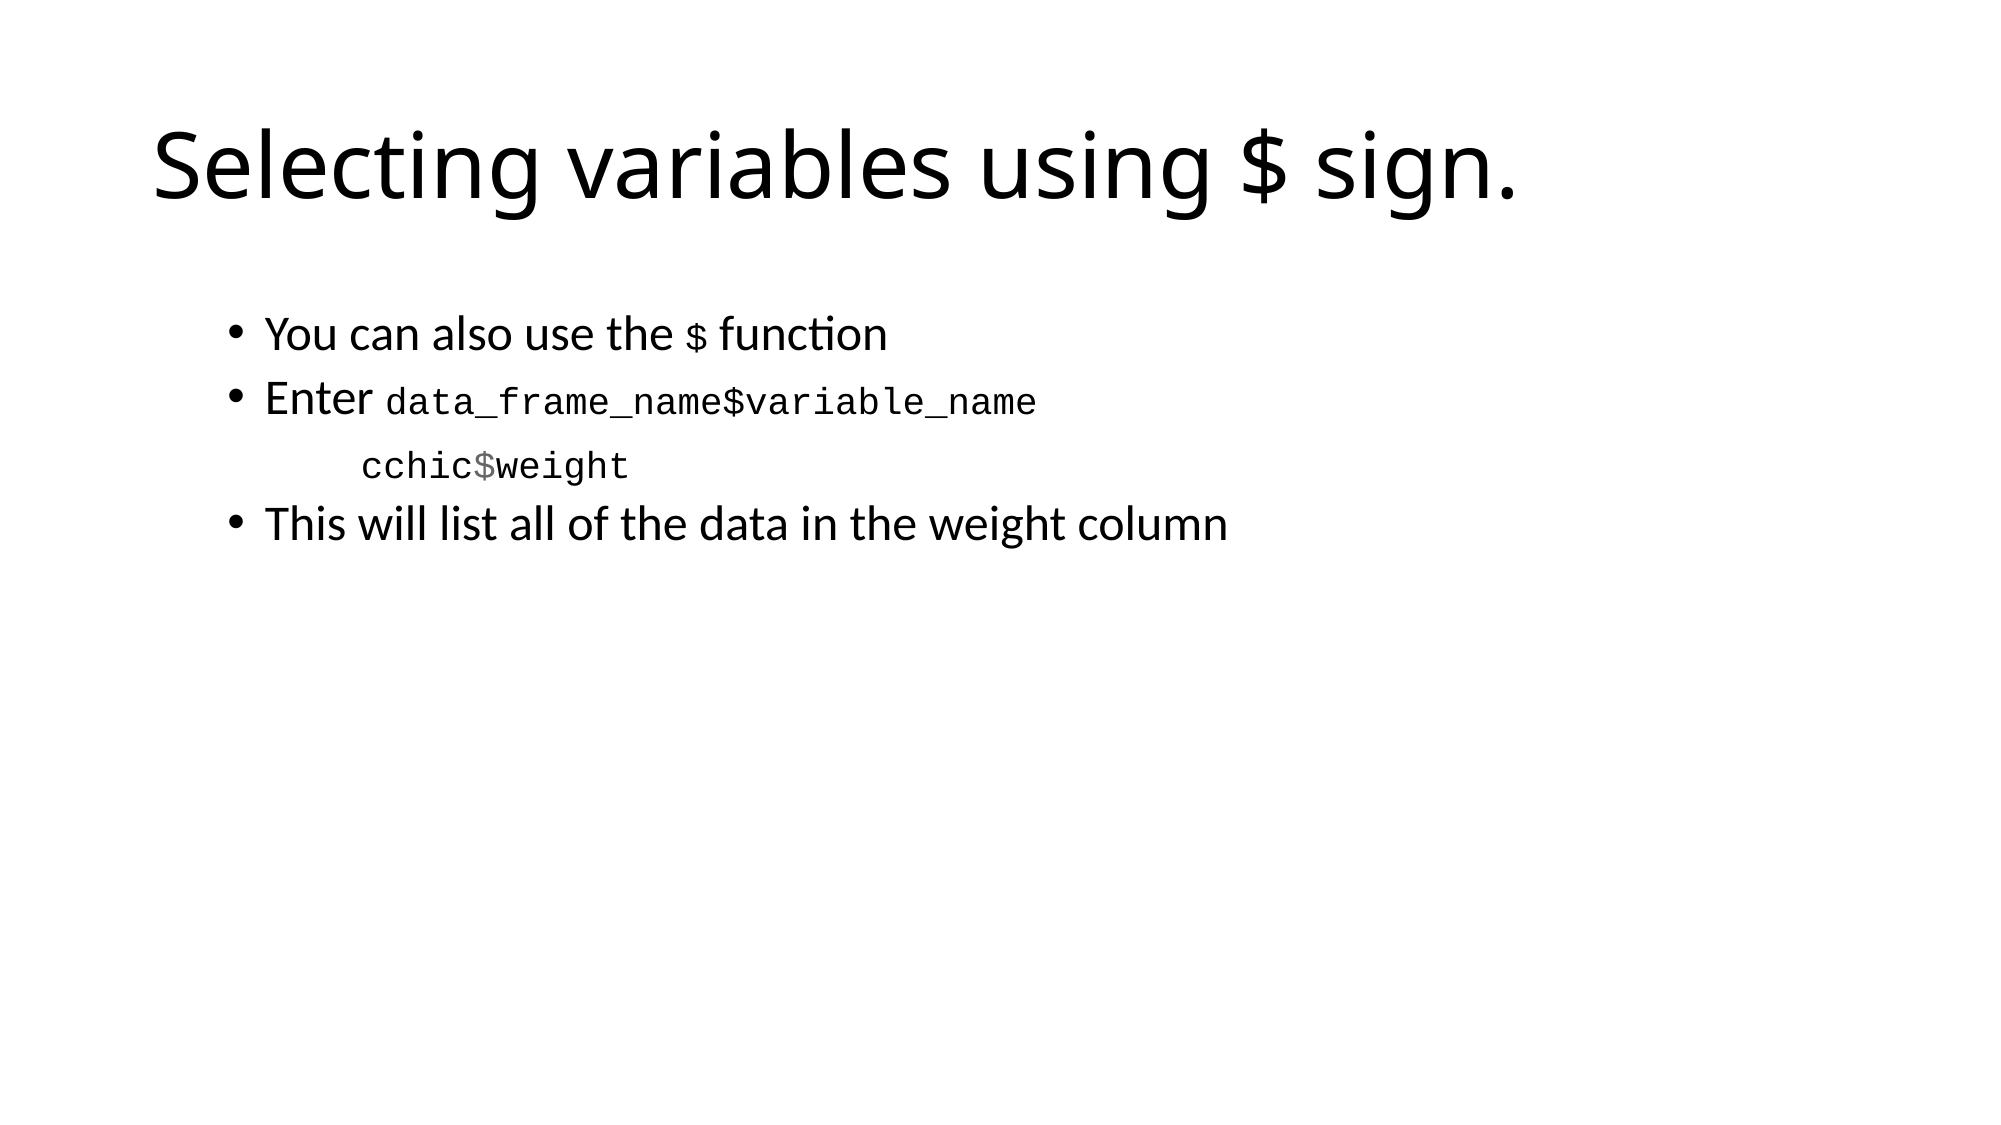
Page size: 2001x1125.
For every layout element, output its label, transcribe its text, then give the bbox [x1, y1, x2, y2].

list You can also use the $ function Enter data_frame_name$variable_name cchic$weight This will list all of the data in the weight column [137, 299, 1863, 1014]
title Selecting variables using $ sign. [137, 59, 1863, 278]
